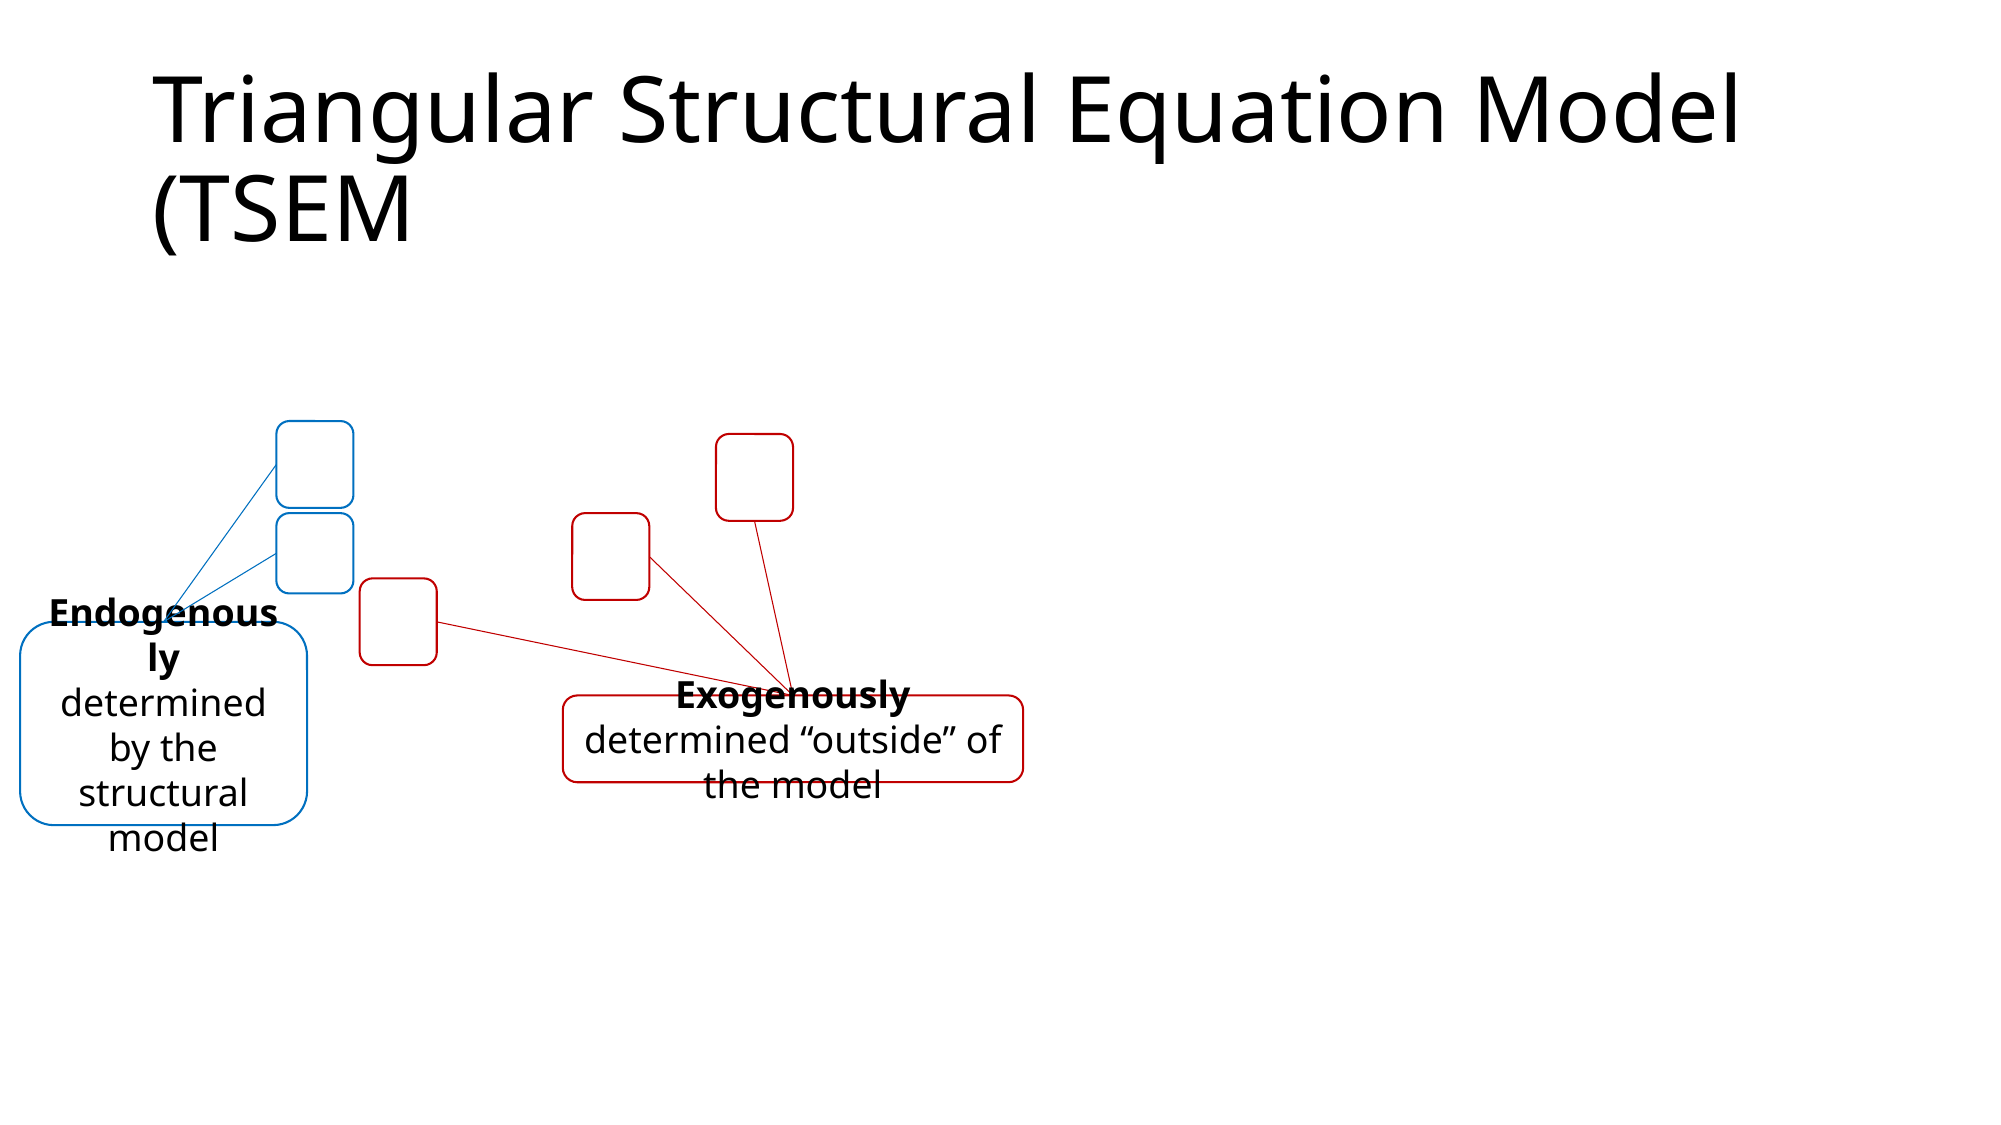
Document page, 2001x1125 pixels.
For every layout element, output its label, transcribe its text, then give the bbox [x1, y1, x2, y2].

title Triangular Structural Equation Model (TSEM [137, 53, 1863, 272]
text_box [277, 512, 355, 595]
text_box [714, 432, 795, 522]
text_box [275, 419, 355, 509]
text_box [358, 577, 438, 667]
text_box Endogenously determined by the structural model [19, 620, 309, 827]
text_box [163, 464, 277, 553]
text_box Exogenously determined “outside” of the model [561, 694, 1025, 784]
text_box [571, 512, 651, 601]
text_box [163, 553, 277, 622]
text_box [436, 621, 794, 696]
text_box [649, 556, 793, 621]
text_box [754, 520, 794, 621]
